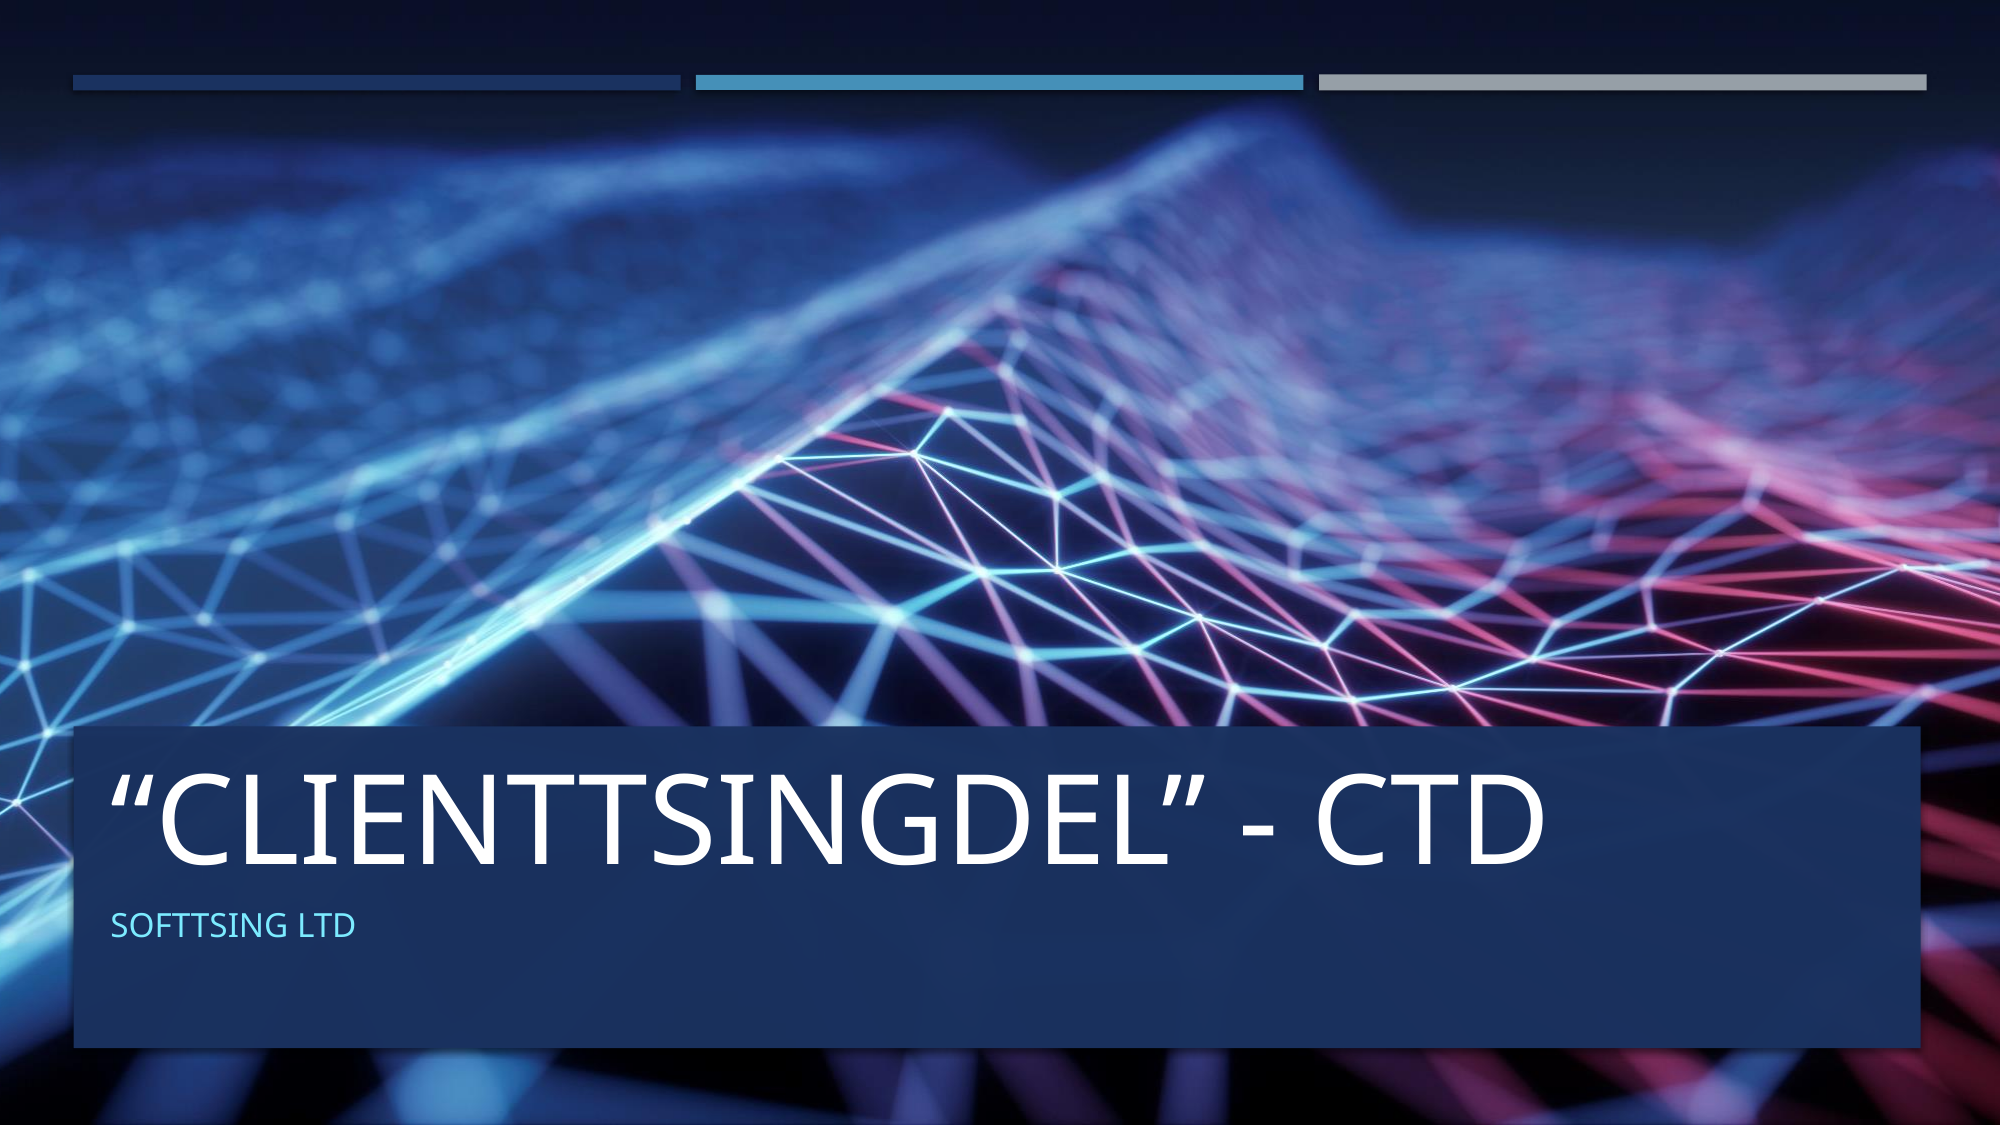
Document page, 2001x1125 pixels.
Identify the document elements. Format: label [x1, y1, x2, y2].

text_box [72, 73, 1928, 92]
picture [0, 0, 2000, 1125]
